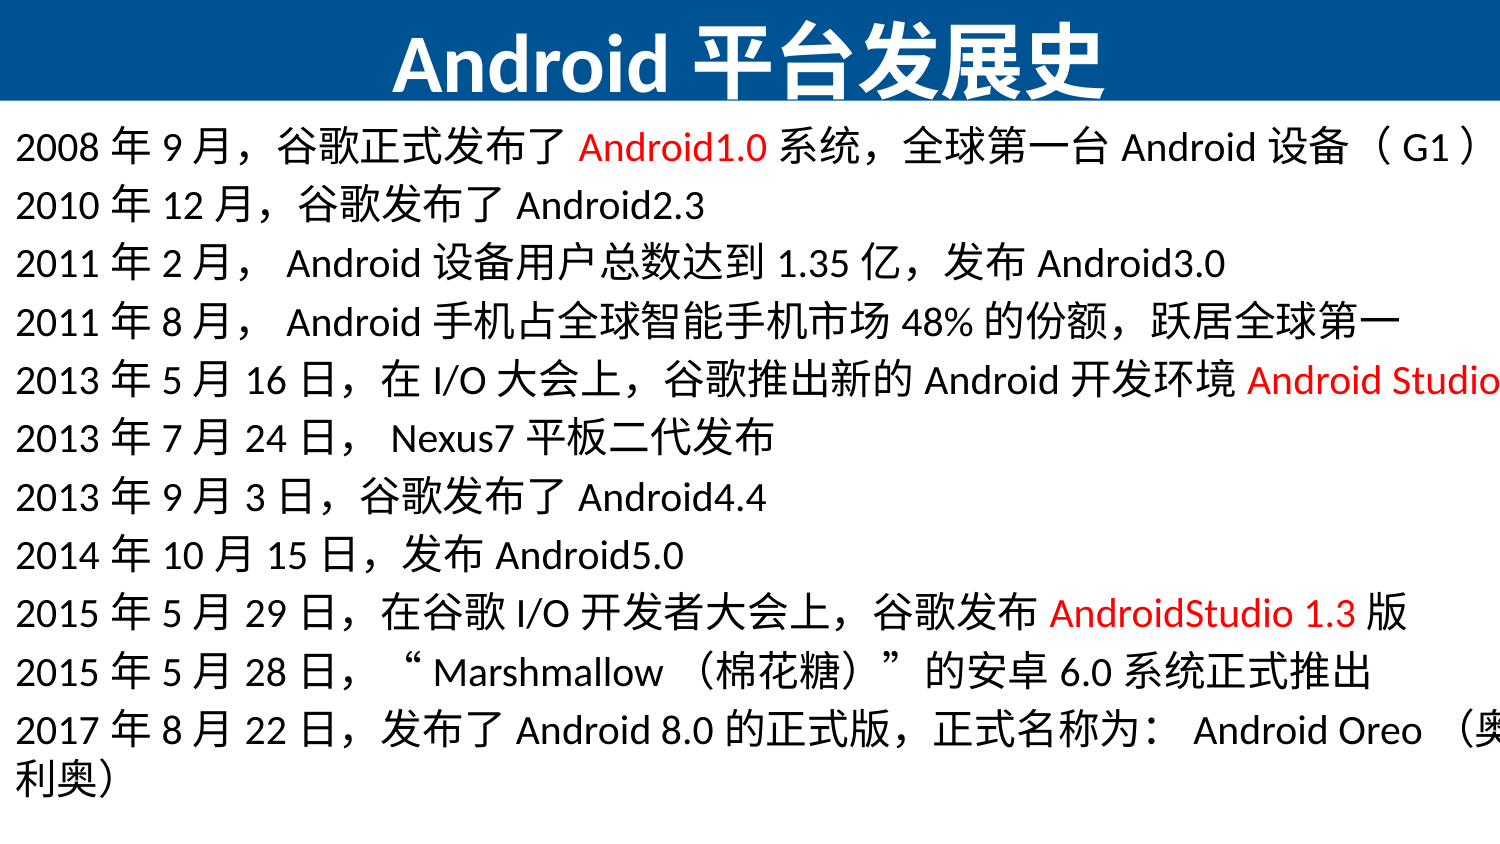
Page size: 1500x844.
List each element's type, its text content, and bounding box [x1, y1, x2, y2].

title Android平台发展史 [0, 0, 1500, 130]
list 2008年9月，谷歌正式发布了Android1.0系统，全球第一台Android设备（G1） 2010年12月，谷歌发布了Android2.3 2011年2月，Android设备用户总数达到1.35亿，发布Android3.0 2011年8月，Android手机占全球智能手机市场48%的份额，跃居全球第一 2013年5月16日，在I/O大会上，谷歌推出新的Android开发环境Android Studio 2013年7月24日，Nexus7平板二代发布 2013年9月3日，谷歌发布了Android4.4 2014年10月15日，发布Android5.0 2015年5月29日，在谷歌I/O开发者大会上，谷歌发布AndroidStudio 1.3版 2015年5月28日，“Marshmallow（棉花糖）”的安卓6.0系统正式推出 2017年8月22日，发布了Android 8.0的正式版，正式名称为：Android Oreo（奥利奥） [0, 130, 1500, 669]
